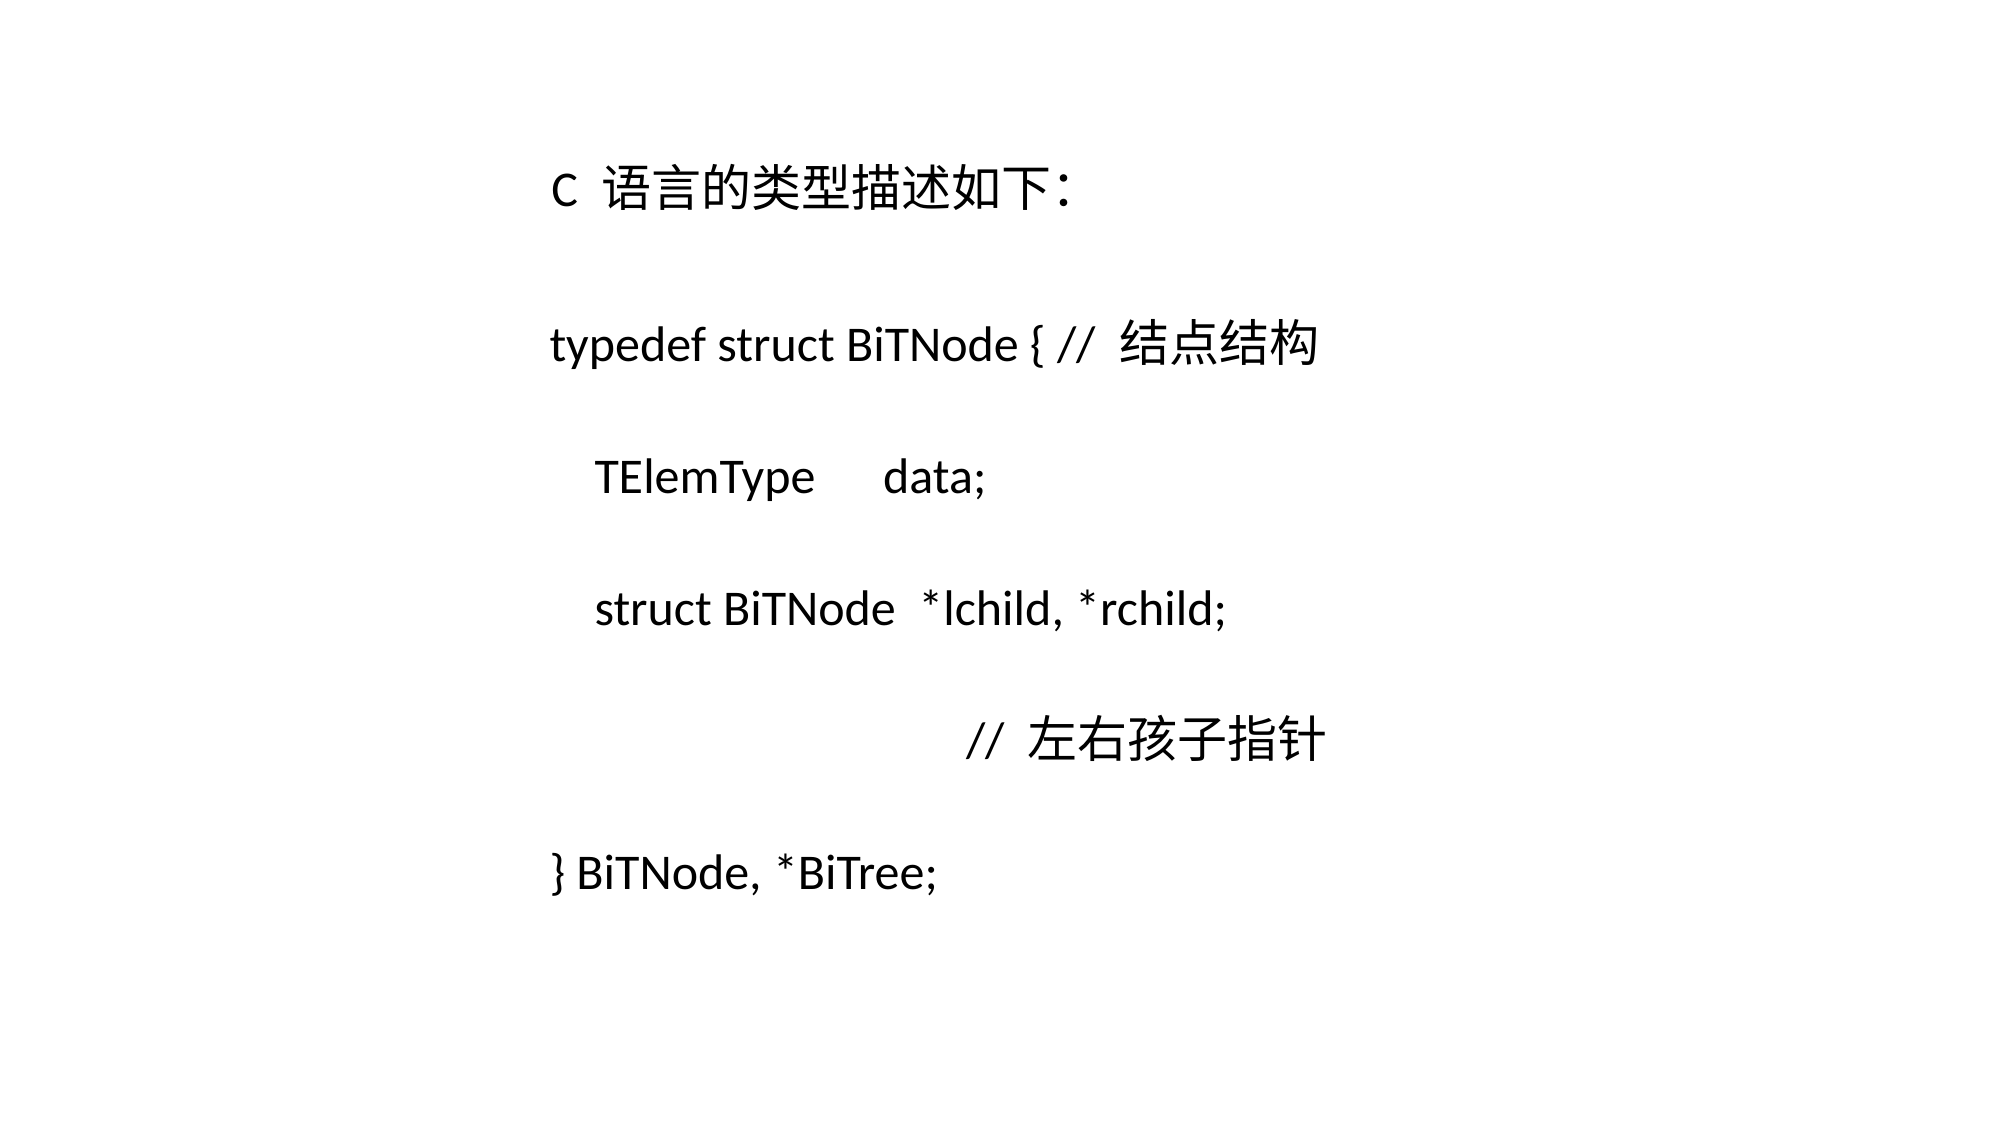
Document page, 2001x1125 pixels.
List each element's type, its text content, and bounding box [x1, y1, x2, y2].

text_box typedef struct BiTNode { // 结点结构 TElemType data; struct BiTNode *lchild, *rchild; // 左右孩子指针 } BiTNode, *BiTree; [534, 231, 1473, 907]
text_box C 语言的类型描述如下： [536, 149, 1128, 224]
